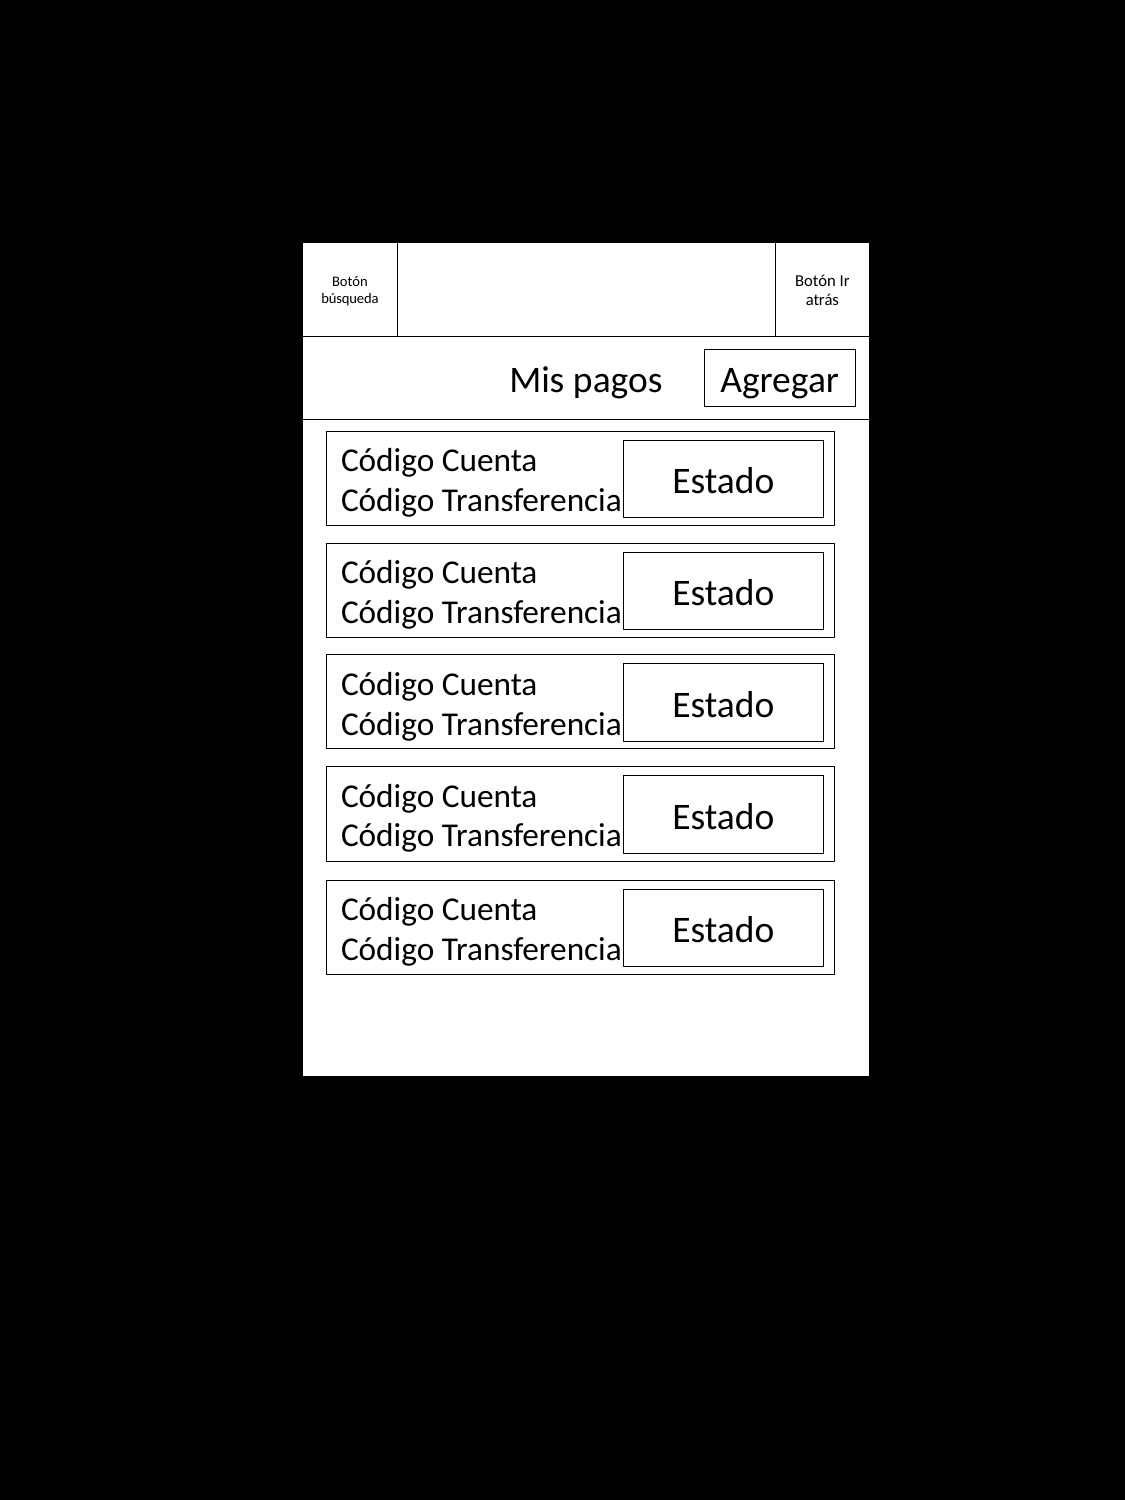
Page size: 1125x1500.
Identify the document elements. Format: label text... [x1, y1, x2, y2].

text_box Mis pagos [301, 334, 872, 421]
text_box Código Cuenta Código Transferencia [326, 654, 705, 749]
text_box Código Cuenta Código Transferencia [326, 430, 705, 526]
text_box Código Cuenta Código Transferencia [326, 542, 705, 638]
text_box [324, 429, 836, 528]
text_box Estado [621, 887, 825, 969]
text_box [324, 652, 836, 751]
text_box Botón Ir atrás [773, 240, 872, 339]
text_box [324, 541, 836, 639]
text_box Estado [621, 550, 825, 632]
text_box Código Cuenta Código Transferencia [326, 766, 705, 861]
text_box Estado [621, 774, 825, 855]
text_box Estado [621, 438, 825, 520]
text_box [324, 878, 836, 976]
text_box Estado [621, 661, 825, 743]
text_box [324, 764, 836, 863]
text_box [301, 421, 872, 1079]
text_box Código Cuenta Código Transferencia [326, 879, 705, 975]
text_box Agregar [702, 348, 858, 408]
text_box Botón búsqueda [301, 240, 399, 339]
text_box [399, 240, 773, 334]
